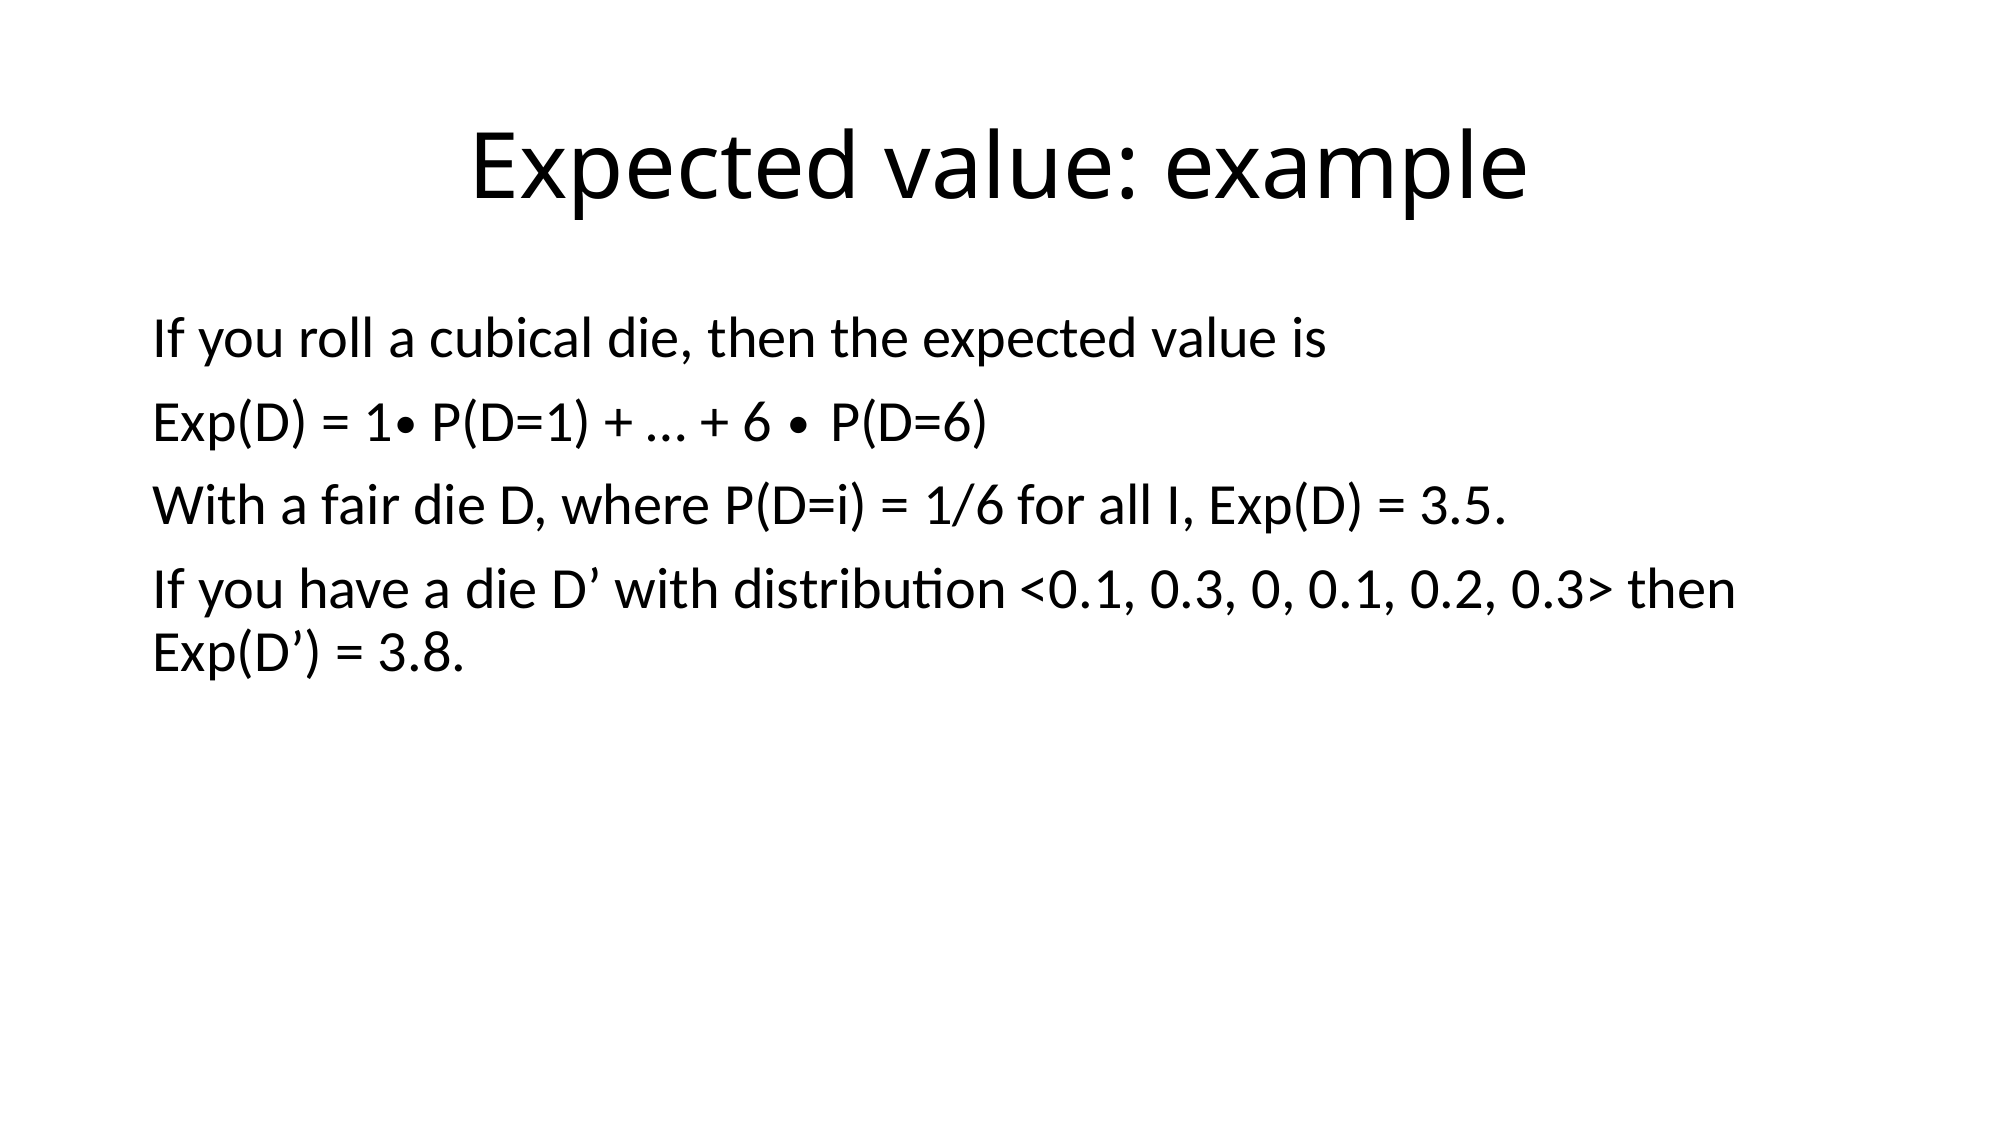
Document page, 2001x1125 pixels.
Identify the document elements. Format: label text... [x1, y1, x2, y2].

list If you roll a cubical die, then the expected value is Exp(D) = 1∙ P(D=1) + … + 6 ∙ P(D=6) With a fair die D, where P(D=i) = 1/6 for all I, Exp(D) = 3.5. If you have a die D’ with distribution <0.1, 0.3, 0, 0.1, 0.2, 0.3> then Exp(D’) = 3.8. [137, 299, 1863, 1014]
title Expected value: example [137, 59, 1863, 278]
